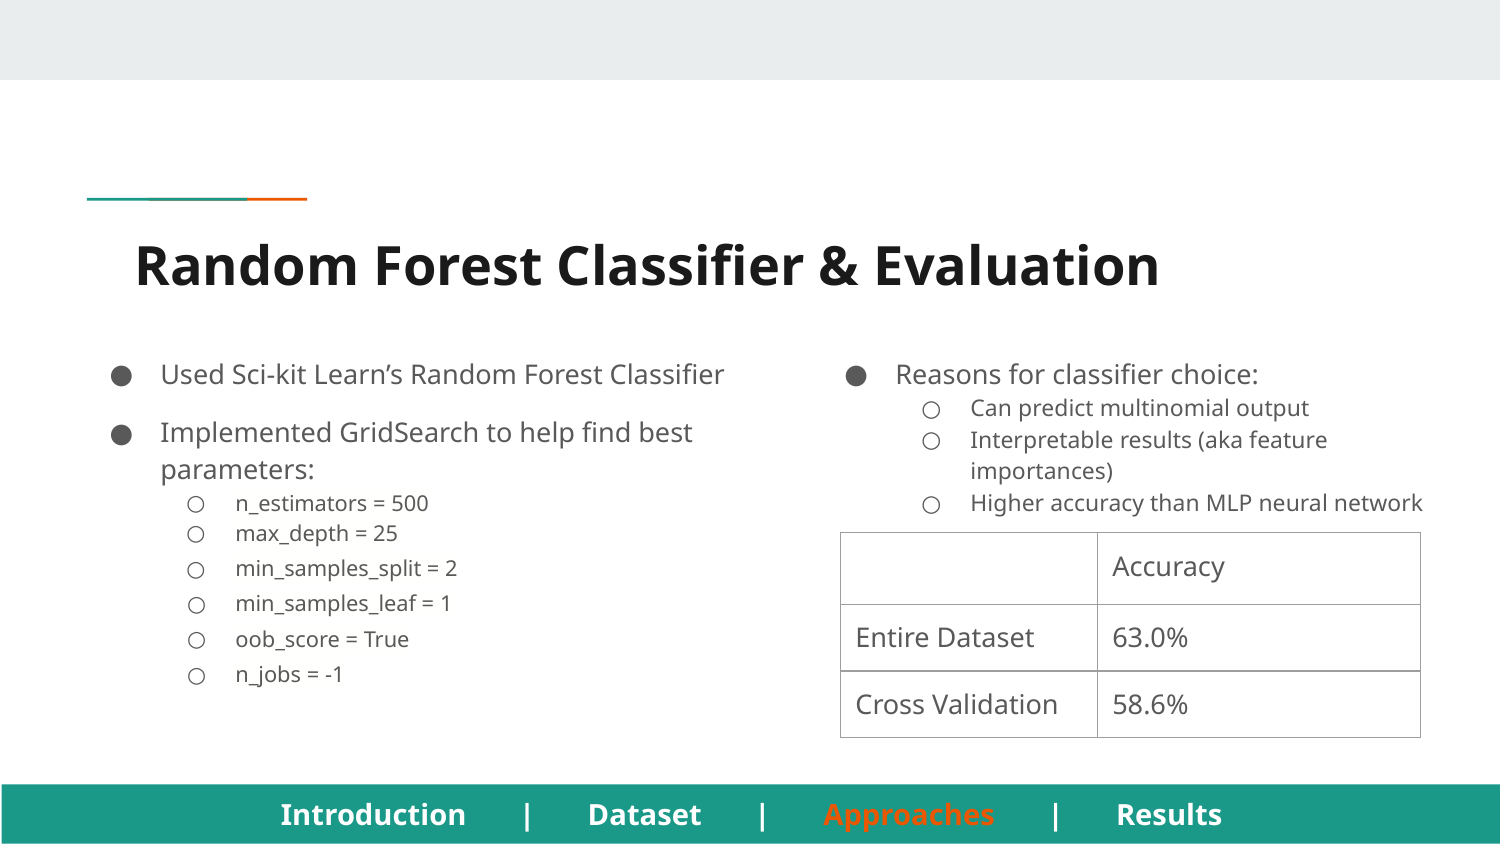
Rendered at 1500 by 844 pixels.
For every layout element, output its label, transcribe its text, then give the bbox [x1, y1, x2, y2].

table_cell Entire Dataset [841, 605, 1097, 670]
text_box Introduction | Dataset | Approaches | Results [1, 784, 1500, 844]
list Reasons for classifier choice: Can predict multinomial output Interpretable results (aka feature importances) Higher accuracy than MLP neural network [805, 337, 1448, 709]
table_header [841, 533, 1097, 604]
table_header Accuracy [1098, 533, 1420, 604]
table_cell 58.6% [1098, 672, 1420, 737]
table_cell Cross Validation [841, 672, 1097, 737]
table_cell 63.0% [1098, 605, 1420, 670]
list Used Sci-kit Learn’s Random Forest Classifier Implemented GridSearch to help find best parameters: n_estimators = 500 max_depth = 25 min_samples_split = 2 min_samples_leaf = 1 oob_score = True n_jobs = -1 [70, 337, 805, 709]
title Random Forest Classifier & Evaluation [119, 216, 1381, 305]
